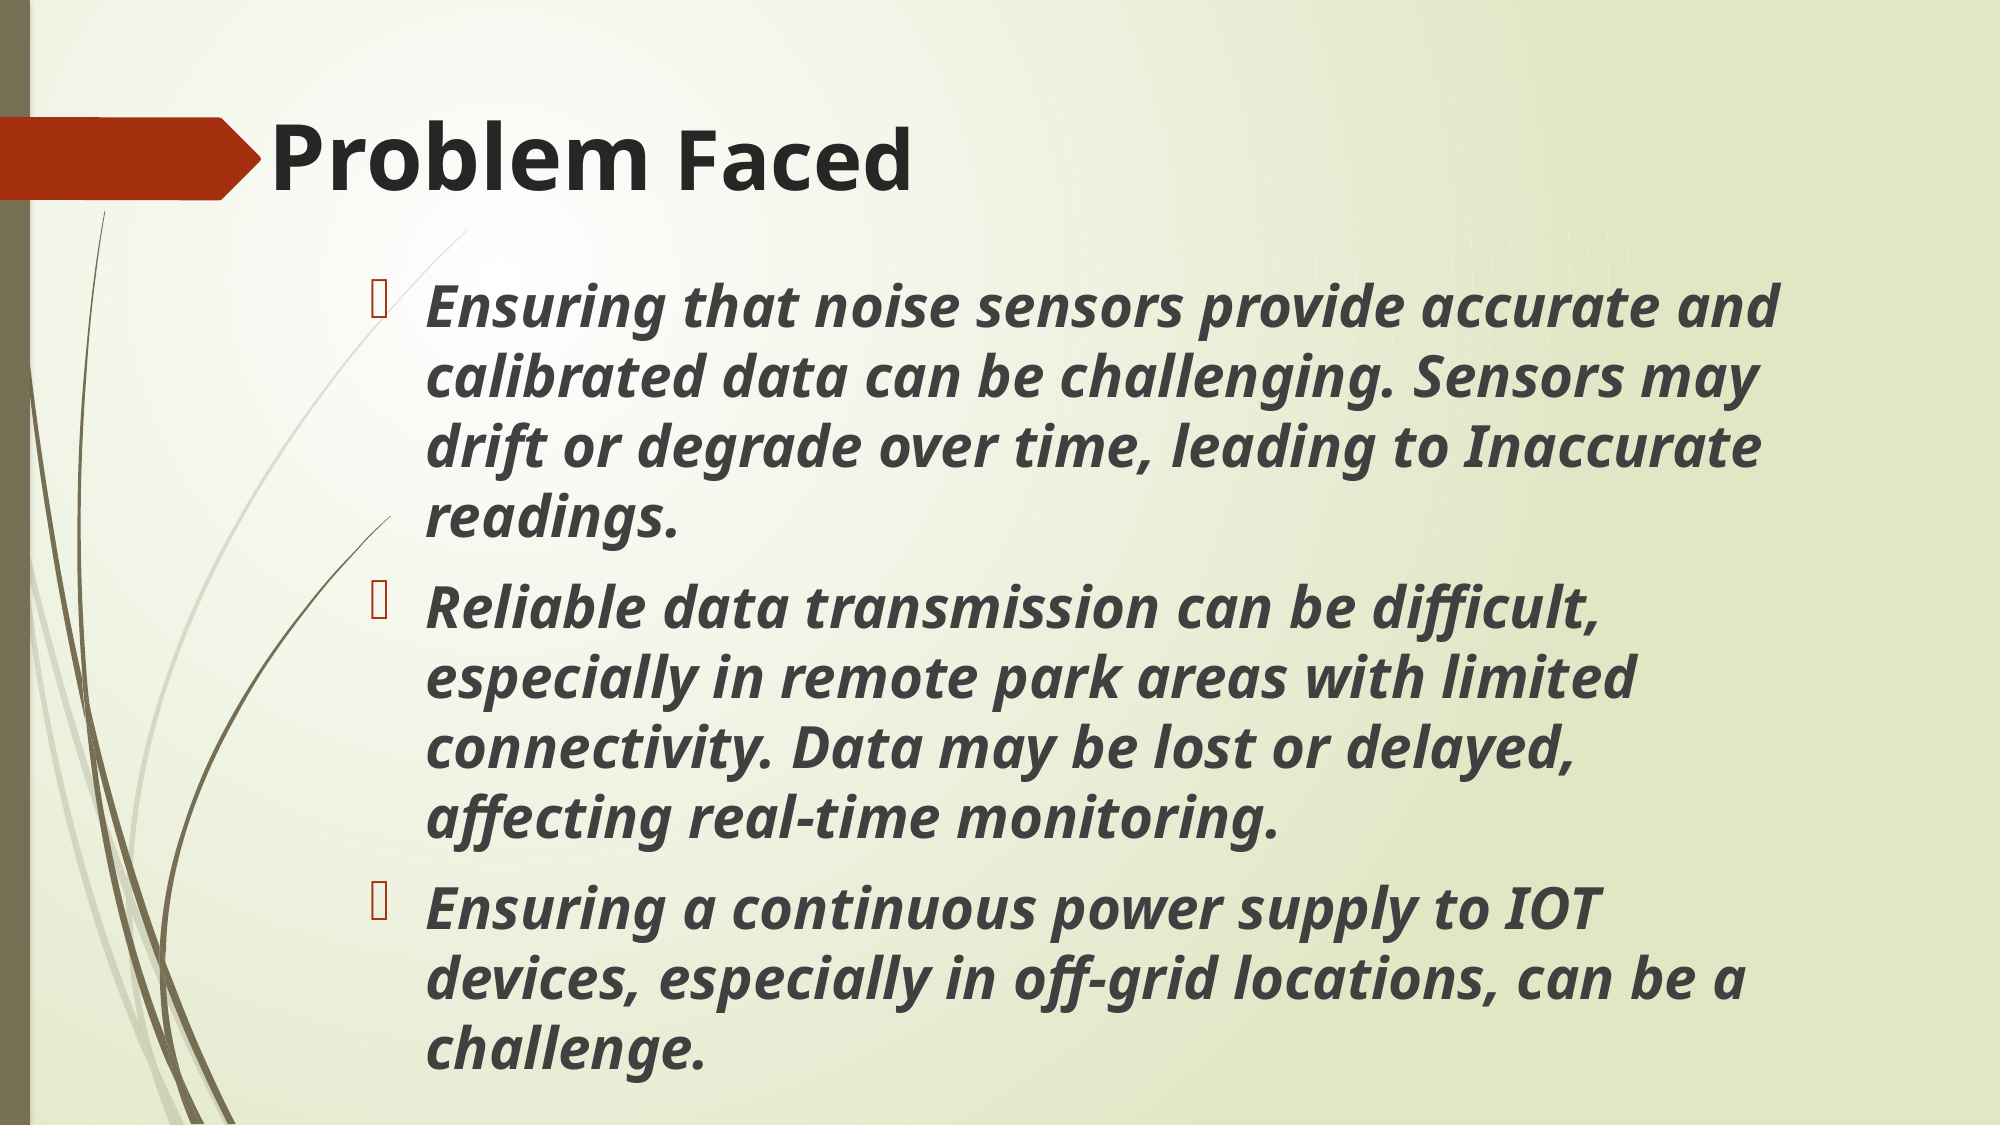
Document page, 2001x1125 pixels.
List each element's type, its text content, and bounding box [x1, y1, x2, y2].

title Problem Faced [253, 91, 1716, 302]
list Ensuring that noise sensors provide accurate and calibrated data can be challenging. Sensors may drift or degrade over time, leading to Inaccurate readings. Reliable data transmission can be difficult, especially in remote park areas with limited connectivity. Data may be lost or delayed, affecting real-time monitoring. Ensuring a continuous power supply to IOT devices, especially in off-grid locations, can be a challenge. [354, 262, 1818, 1125]
